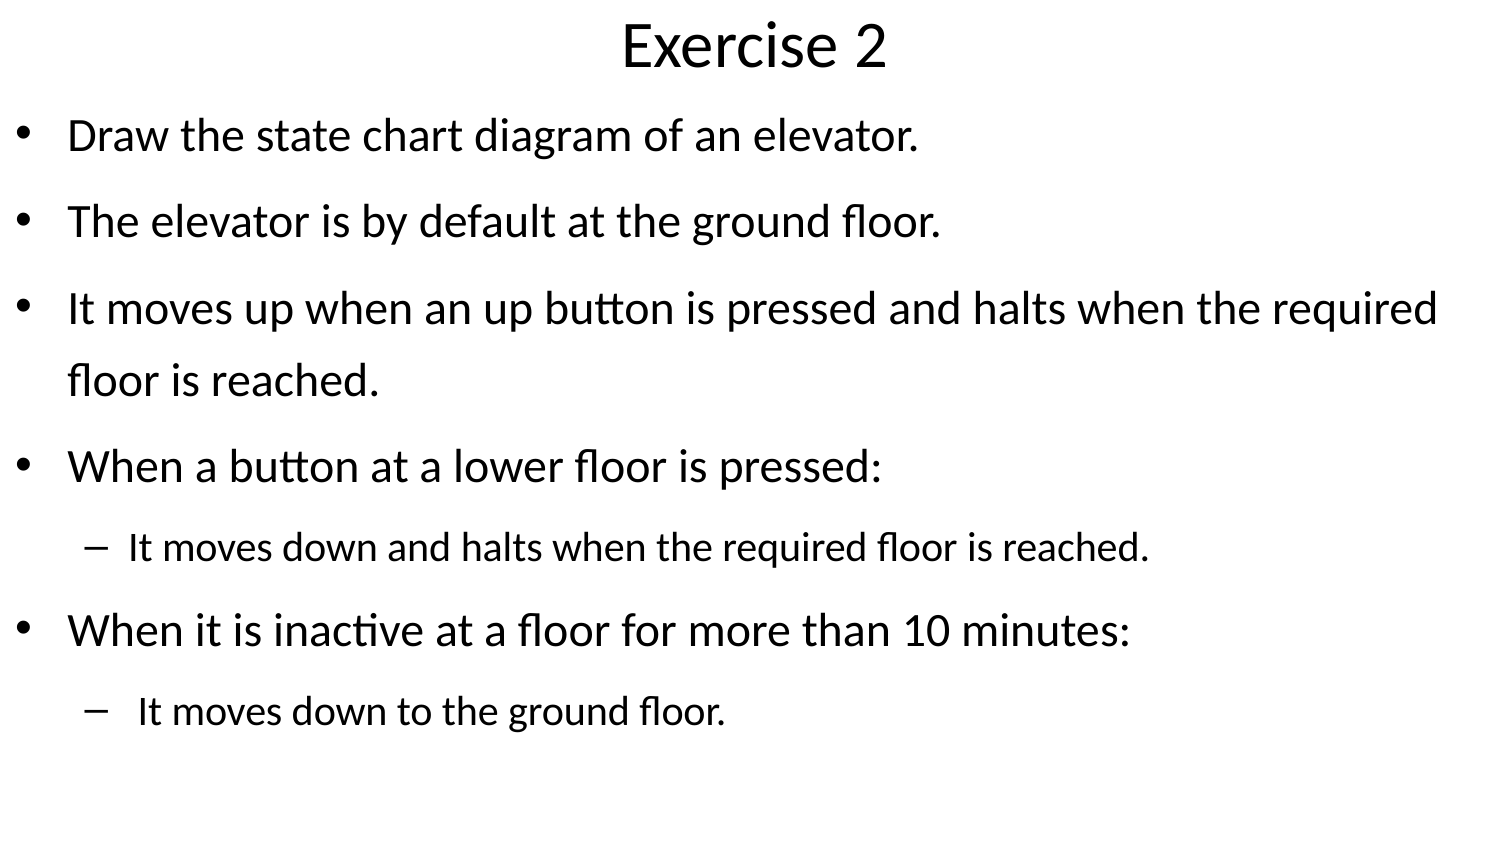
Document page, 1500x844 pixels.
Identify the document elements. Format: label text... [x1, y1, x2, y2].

list Draw the state chart diagram of an elevator. The elevator is by default at the ground floor. It moves up when an up button is pressed and halts when the required floor is reached. When a button at a lower floor is pressed: It moves down and halts when the required floor is reached. When it is inactive at a floor for more than 10 minutes: It moves down to the ground floor. [0, 81, 1500, 745]
title Exercise 2 [115, 0, 1395, 81]
